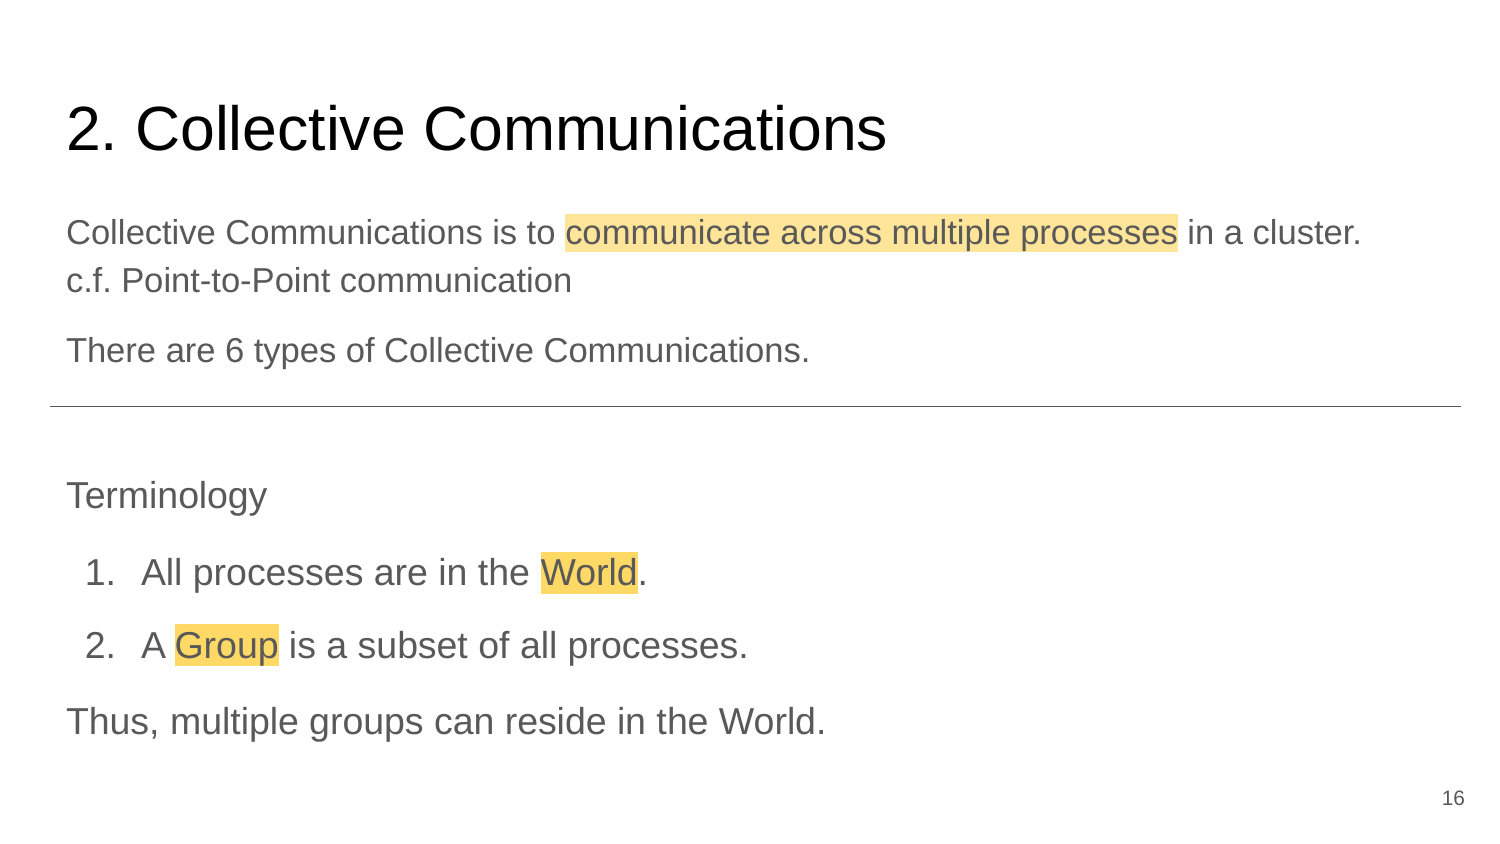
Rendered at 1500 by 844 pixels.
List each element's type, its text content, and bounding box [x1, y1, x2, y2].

list Collective Communications is to communicate across multiple processes in a cluster. c.f. Point-to-Point communication There are 6 types of Collective Communications. [51, 189, 1449, 388]
title 2. Collective Communications [51, 72, 1449, 167]
slide_number ‹#› [1389, 764, 1480, 830]
list Terminology All processes are in the World. A Group is a subset of all processes. Thus, multiple groups can reside in the World. [51, 449, 1449, 765]
